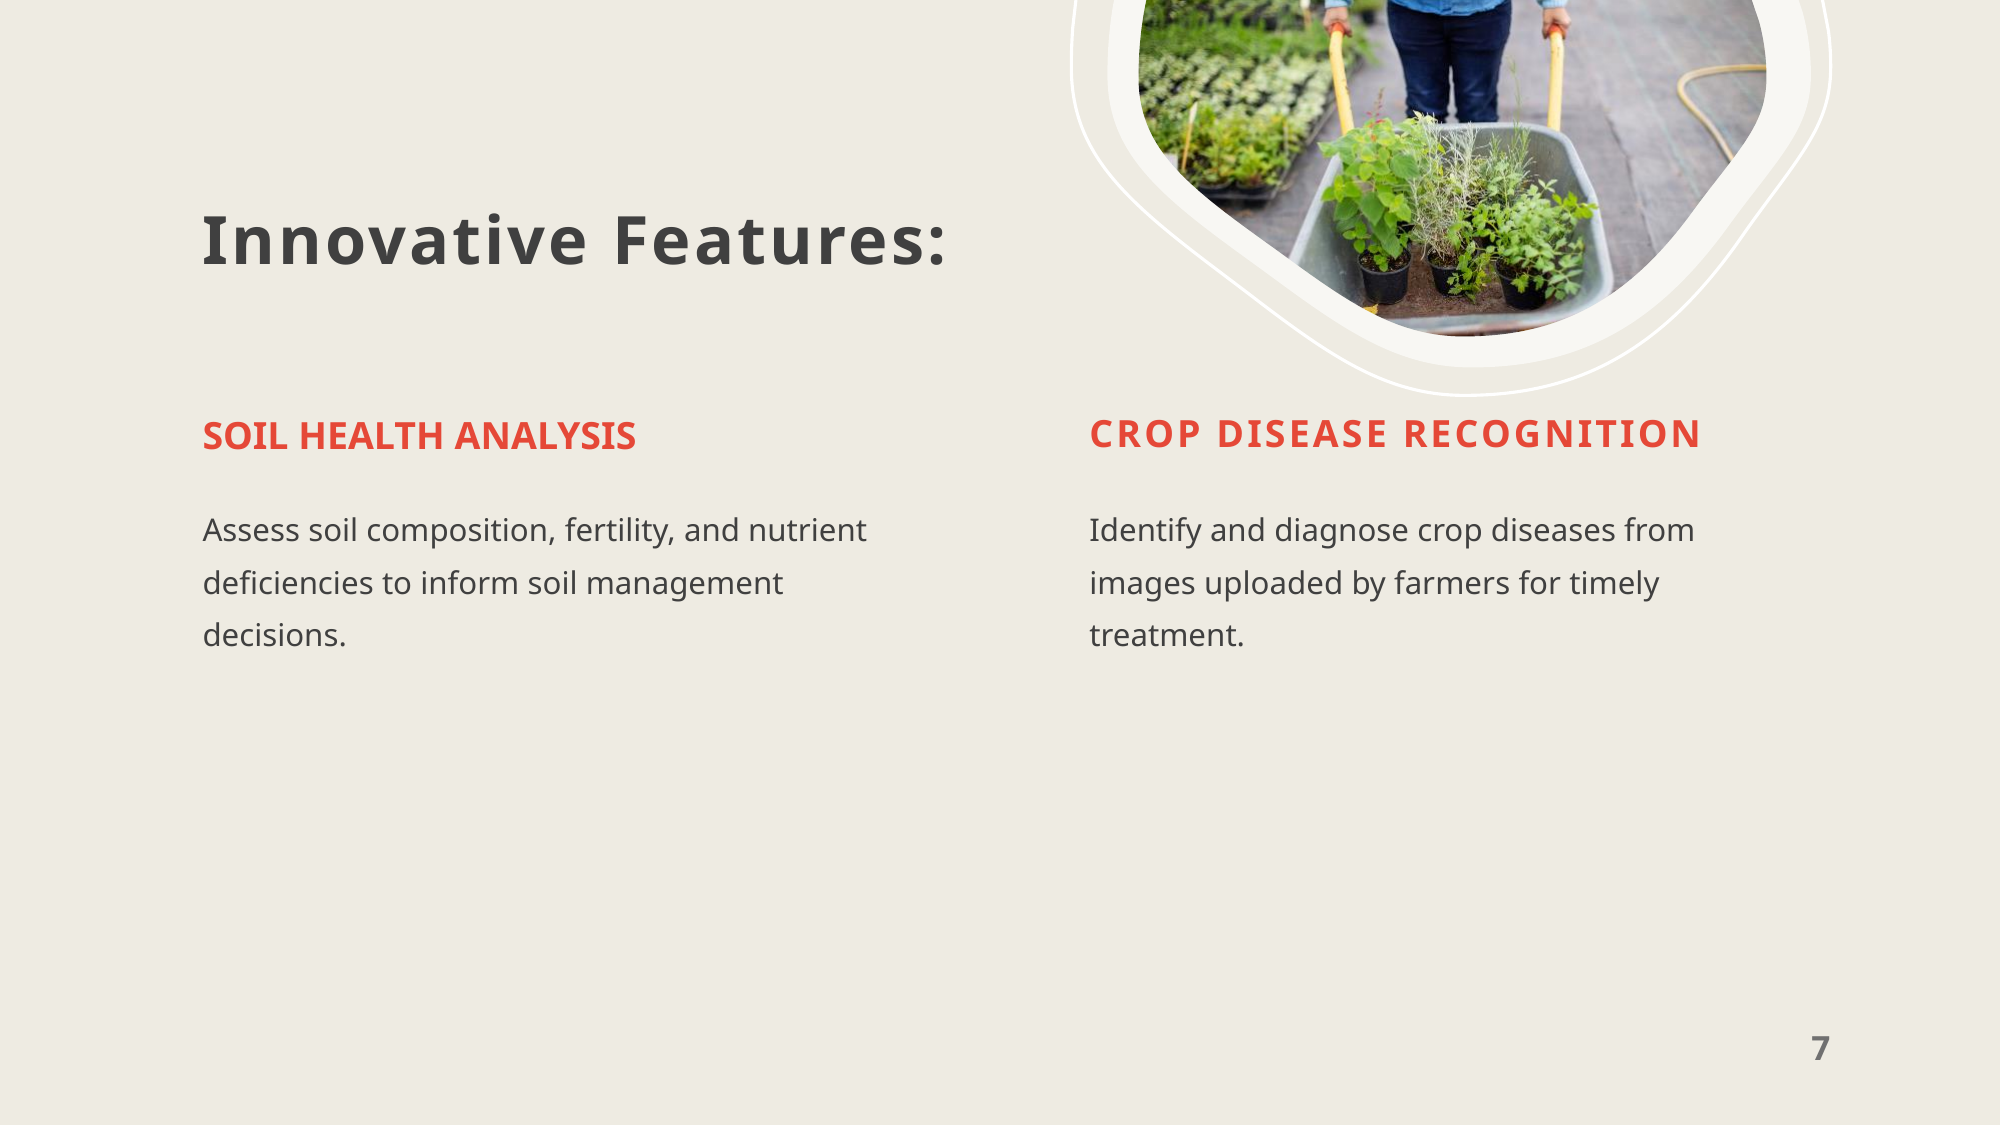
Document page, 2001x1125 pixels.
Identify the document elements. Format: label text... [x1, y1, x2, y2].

list Assess soil composition, fertility, and nutrient deficiencies to inform soil management decisions. [184, 477, 929, 934]
picture [1138, 0, 1767, 337]
title Innovative Features: [184, 72, 1138, 294]
list Soil Health Analysis [184, 336, 929, 472]
list Identify and diagnose crop diseases from images uploaded by farmers for timely treatment. [1071, 477, 1816, 934]
list Crop Disease Recognition [1071, 336, 1816, 472]
slide_number 7 [1757, 1012, 1885, 1088]
